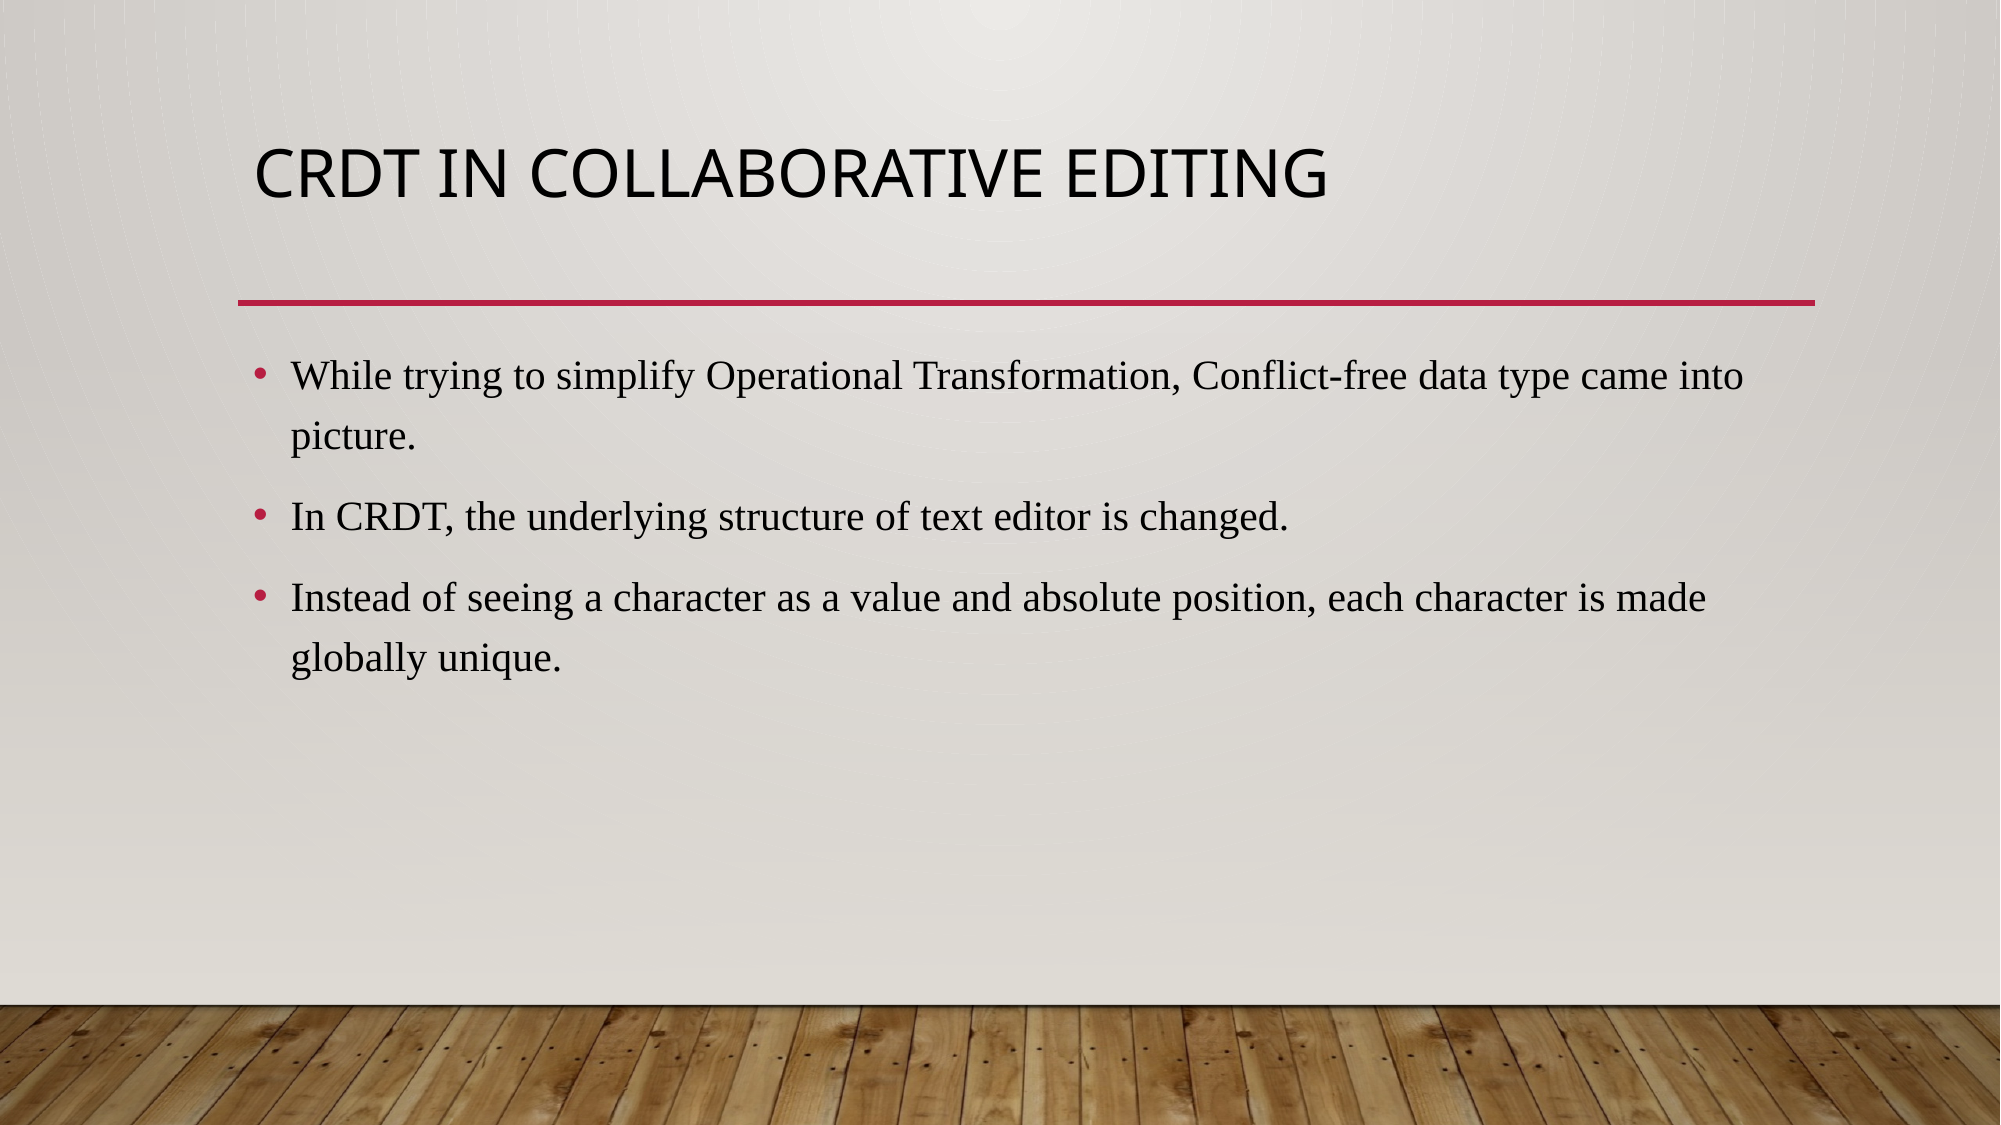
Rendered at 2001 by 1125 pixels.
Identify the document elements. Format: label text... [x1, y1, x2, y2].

title Crdt in collaborative editing [238, 131, 1814, 305]
picture [0, 1005, 2000, 1125]
list While trying to simplify Operational Transformation, Conflict-free data type came into picture. In CRDT, the underlying structure of text editor is changed. Instead of seeing a character as a value and absolute position, each character is made globally unique. [238, 330, 1814, 897]
